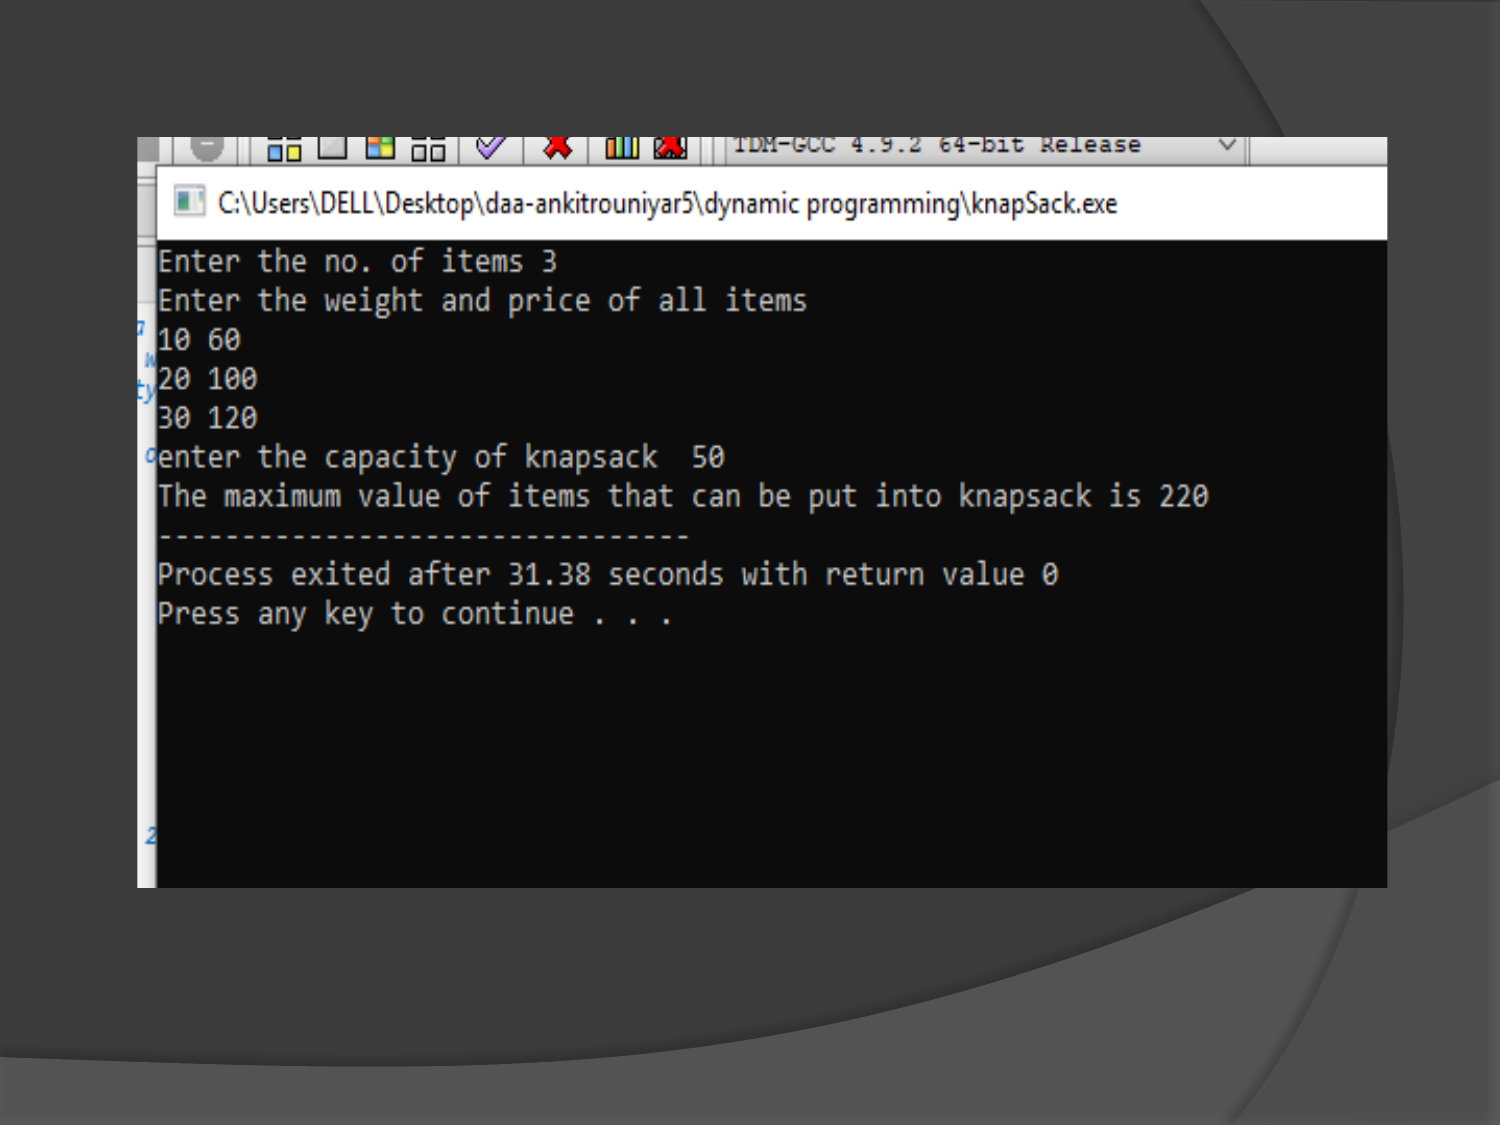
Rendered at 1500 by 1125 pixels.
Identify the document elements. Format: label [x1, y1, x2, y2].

list [137, 137, 1388, 888]
